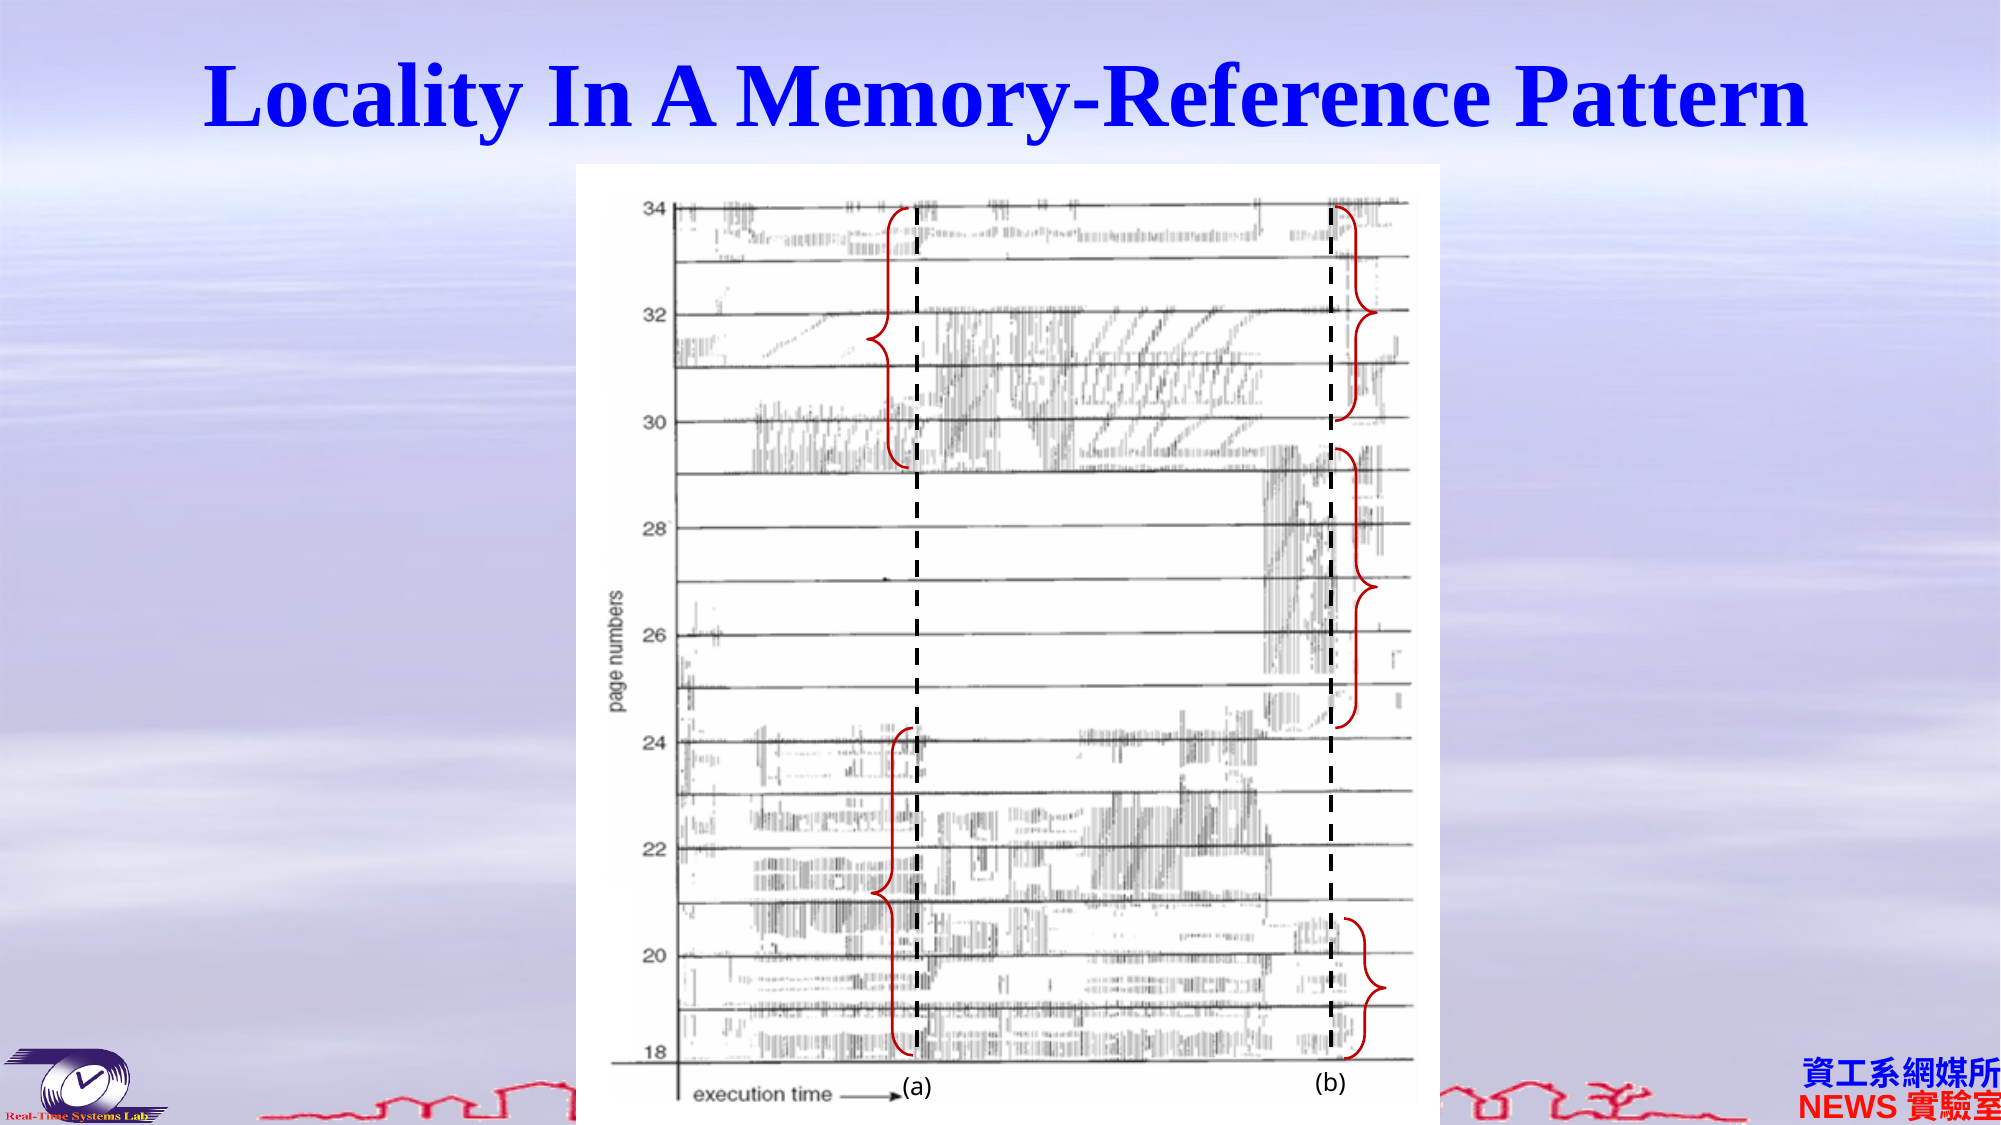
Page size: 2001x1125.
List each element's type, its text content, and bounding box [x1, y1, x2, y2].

title Locality In A Memory-Reference Pattern [156, 42, 1860, 138]
picture [0, 0, 2001, 1125]
